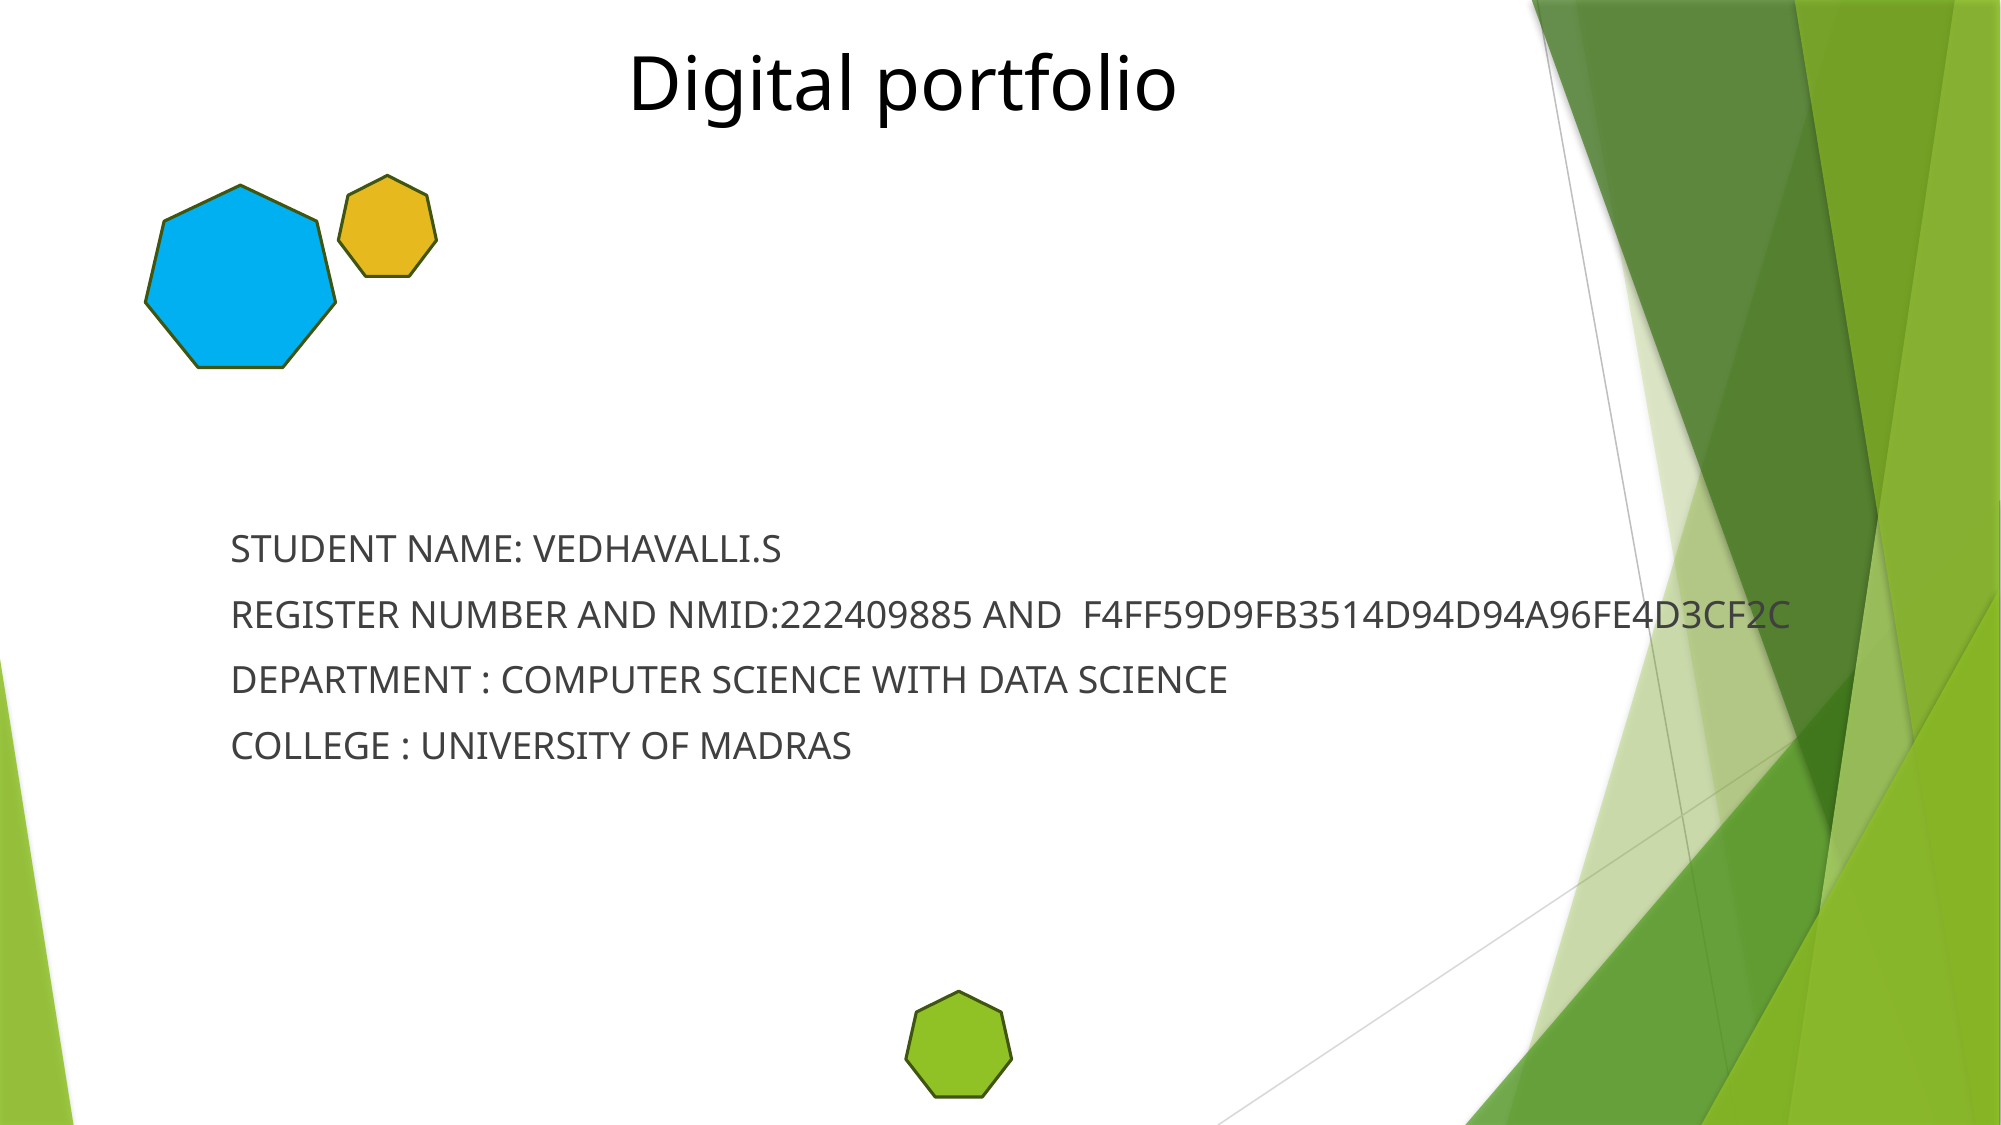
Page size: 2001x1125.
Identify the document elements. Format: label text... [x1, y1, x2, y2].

text_box [336, 173, 439, 278]
text_box [143, 183, 338, 370]
list STUDENT NAME: VEDHAVALLI.S REGISTER NUMBER AND NMID:222409885 AND F4FF59D9FB3514D94D94A96FE4D3CF2C DEPARTMENT : COMPUTER SCIENCE WITH DATA SCIENCE COLLEGE : UNIVERSITY OF MADRAS [215, 517, 1910, 1125]
text_box [904, 1017, 1014, 1099]
title Digital portfolio [612, 28, 1582, 176]
text_box [850, 716, 1151, 1017]
